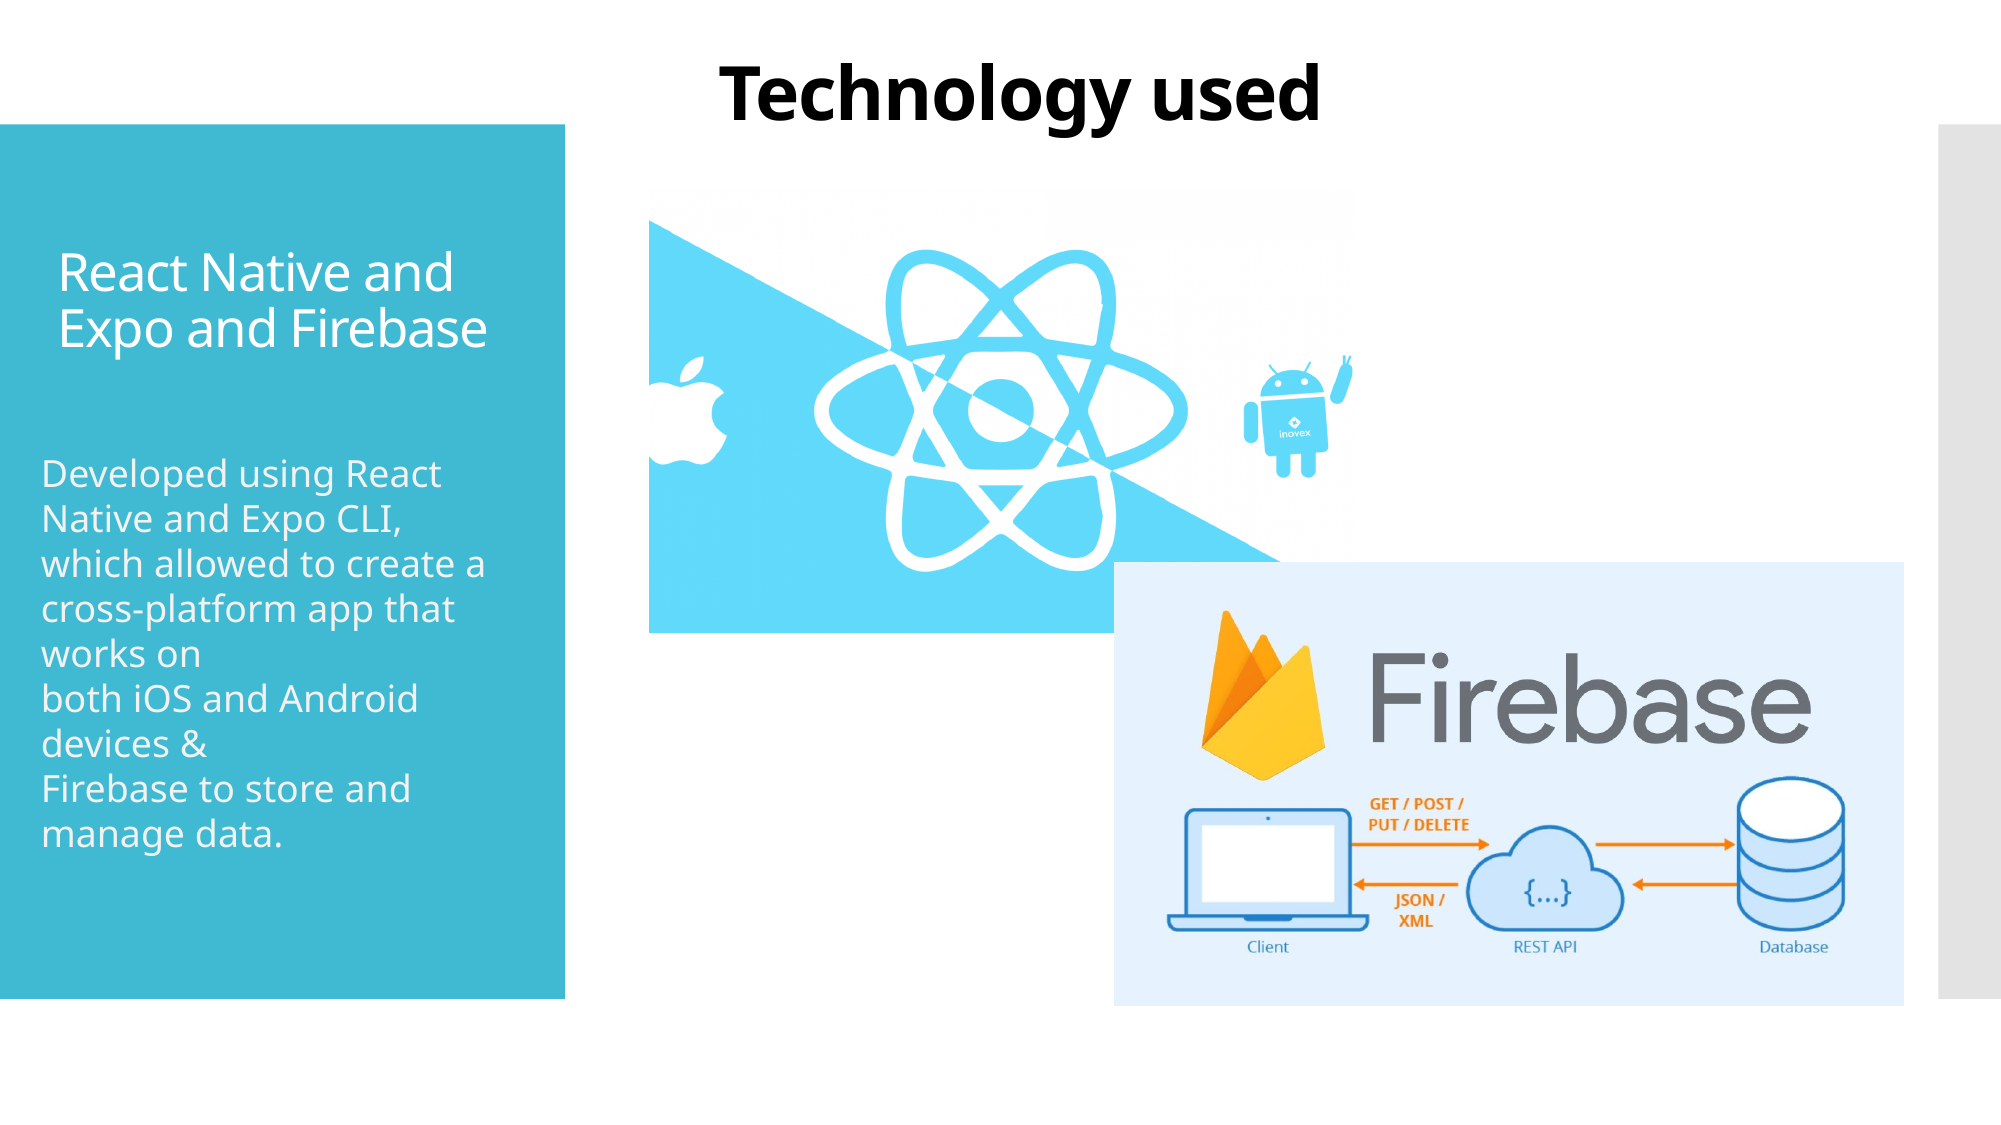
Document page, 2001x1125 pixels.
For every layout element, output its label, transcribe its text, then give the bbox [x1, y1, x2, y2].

text_box Developed using React Native and Expo CLI, which allowed to create a cross-platform app that works on both iOS and Android devices & Firebase to store and manage data. [26, 442, 520, 863]
picture [648, 188, 1904, 1007]
text_box Technology used [603, 0, 1439, 145]
title React Native and Expo and Firebase [41, 187, 507, 367]
